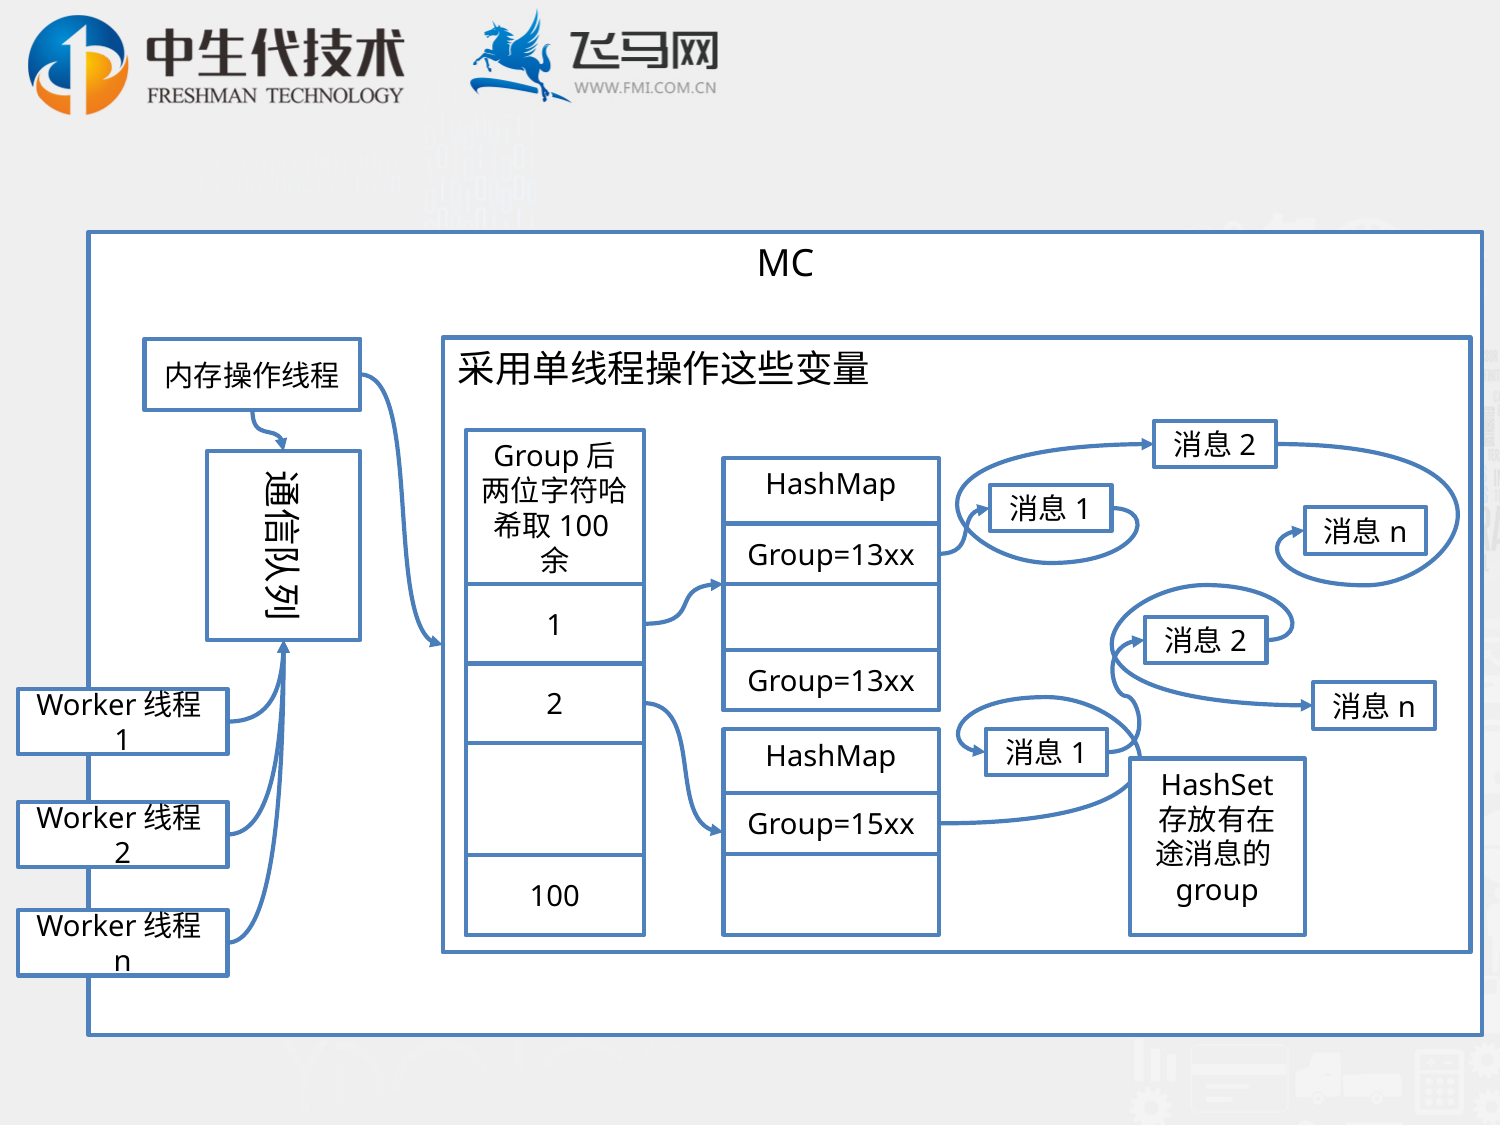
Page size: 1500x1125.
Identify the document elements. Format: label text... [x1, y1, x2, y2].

text_box 内存操作线程 [142, 337, 362, 412]
text_box Worker线程2 [16, 800, 222, 869]
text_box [465, 420, 1436, 935]
text_box 采用单线程操作这些变量 [441, 335, 1473, 954]
text_box MC [86, 230, 1484, 1037]
text_box 通信队列 [205, 449, 355, 642]
picture [0, 0, 1500, 1125]
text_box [227, 639, 284, 943]
text_box Worker线程n [16, 908, 230, 978]
text_box Worker线程1 [16, 687, 221, 756]
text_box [247, 414, 289, 447]
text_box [360, 374, 444, 646]
